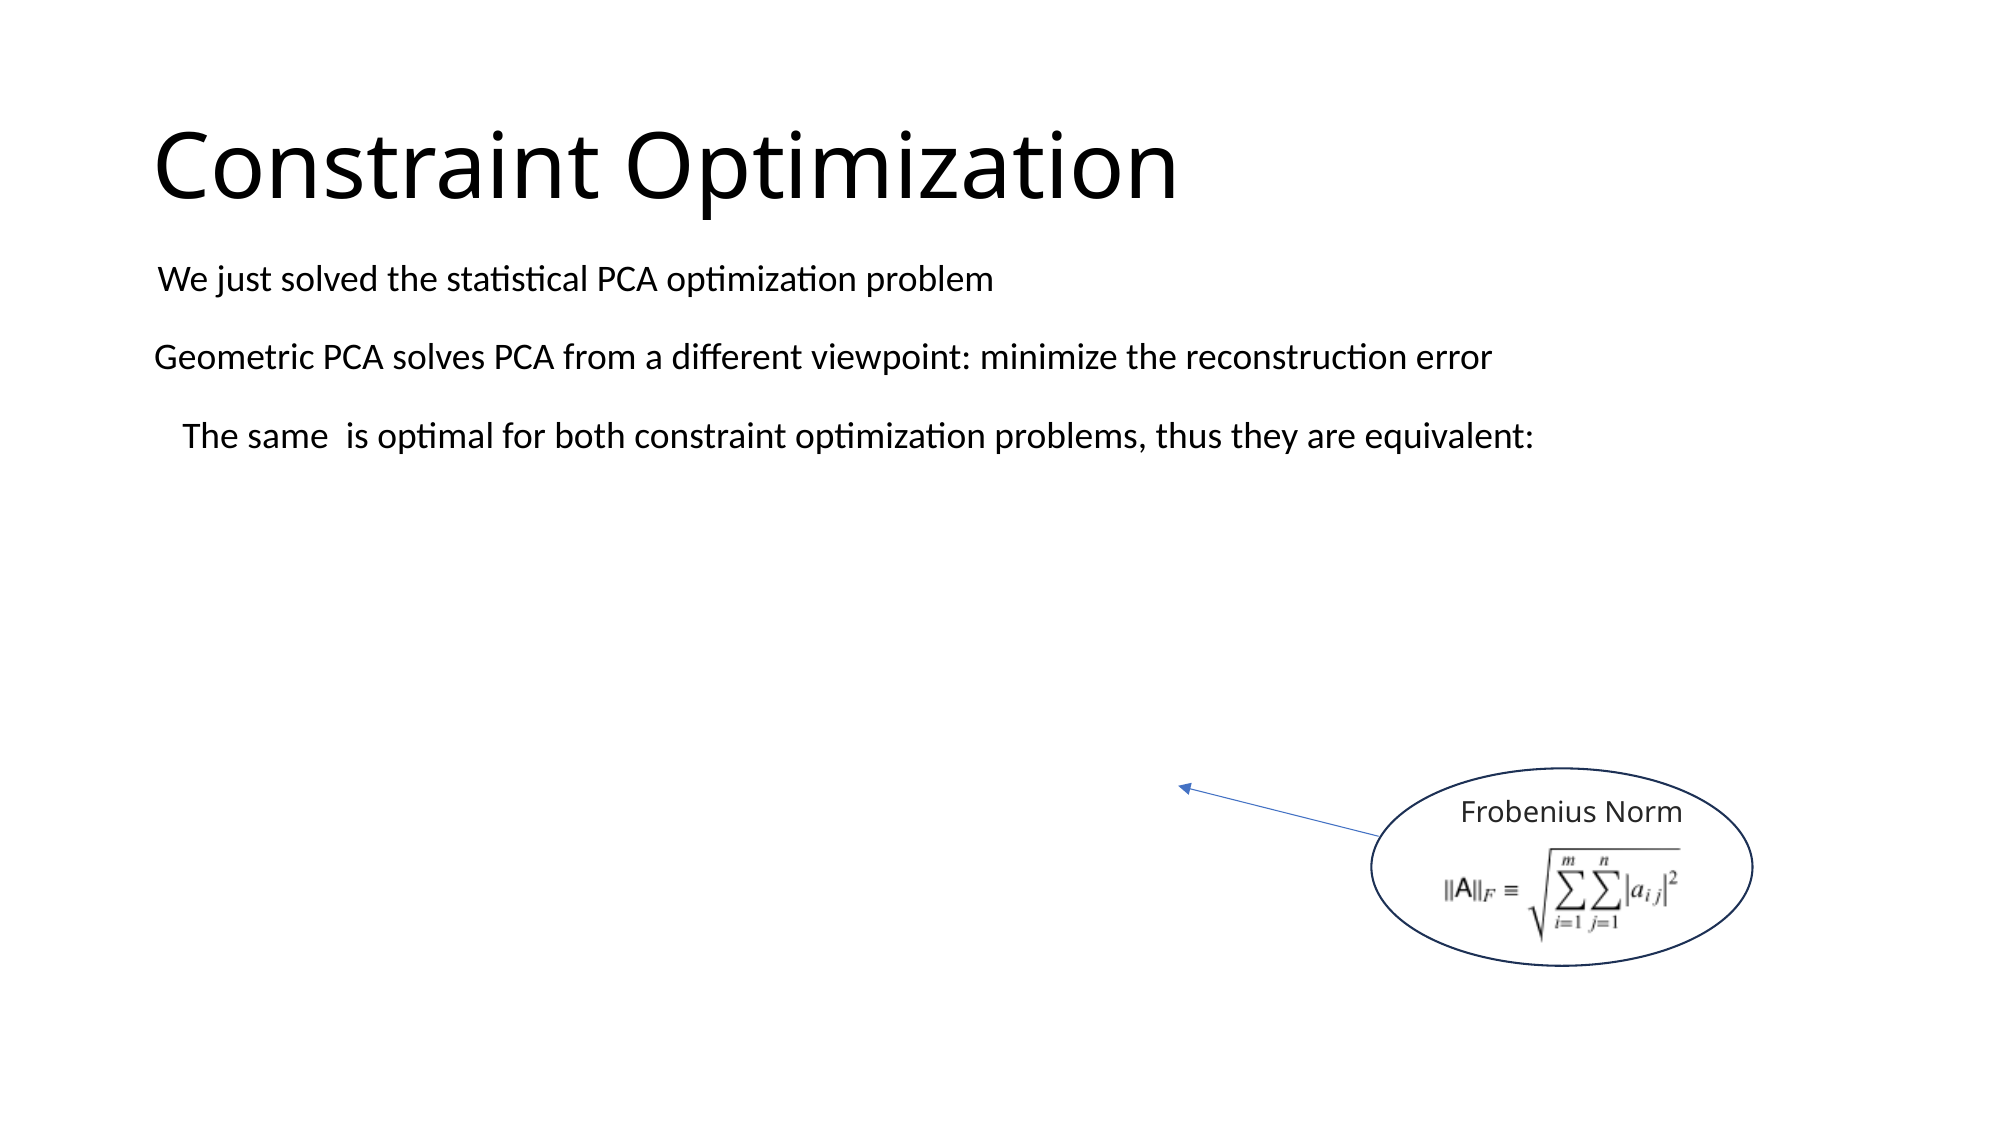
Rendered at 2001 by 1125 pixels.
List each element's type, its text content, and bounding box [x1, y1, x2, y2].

text_box [1452, 949, 1672, 967]
text_box Geometric PCA solves PCA from a different viewpoint: minimize the reconstruction error [139, 324, 1510, 385]
text_box We just solved the statistical PCA optimization problem [142, 246, 1011, 307]
title Constraint Optimization [137, 59, 1863, 278]
text_box Frobenius Norm [1674, 785, 1734, 822]
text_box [1178, 785, 1379, 837]
text_box [1370, 767, 1754, 943]
picture [1436, 836, 1695, 949]
